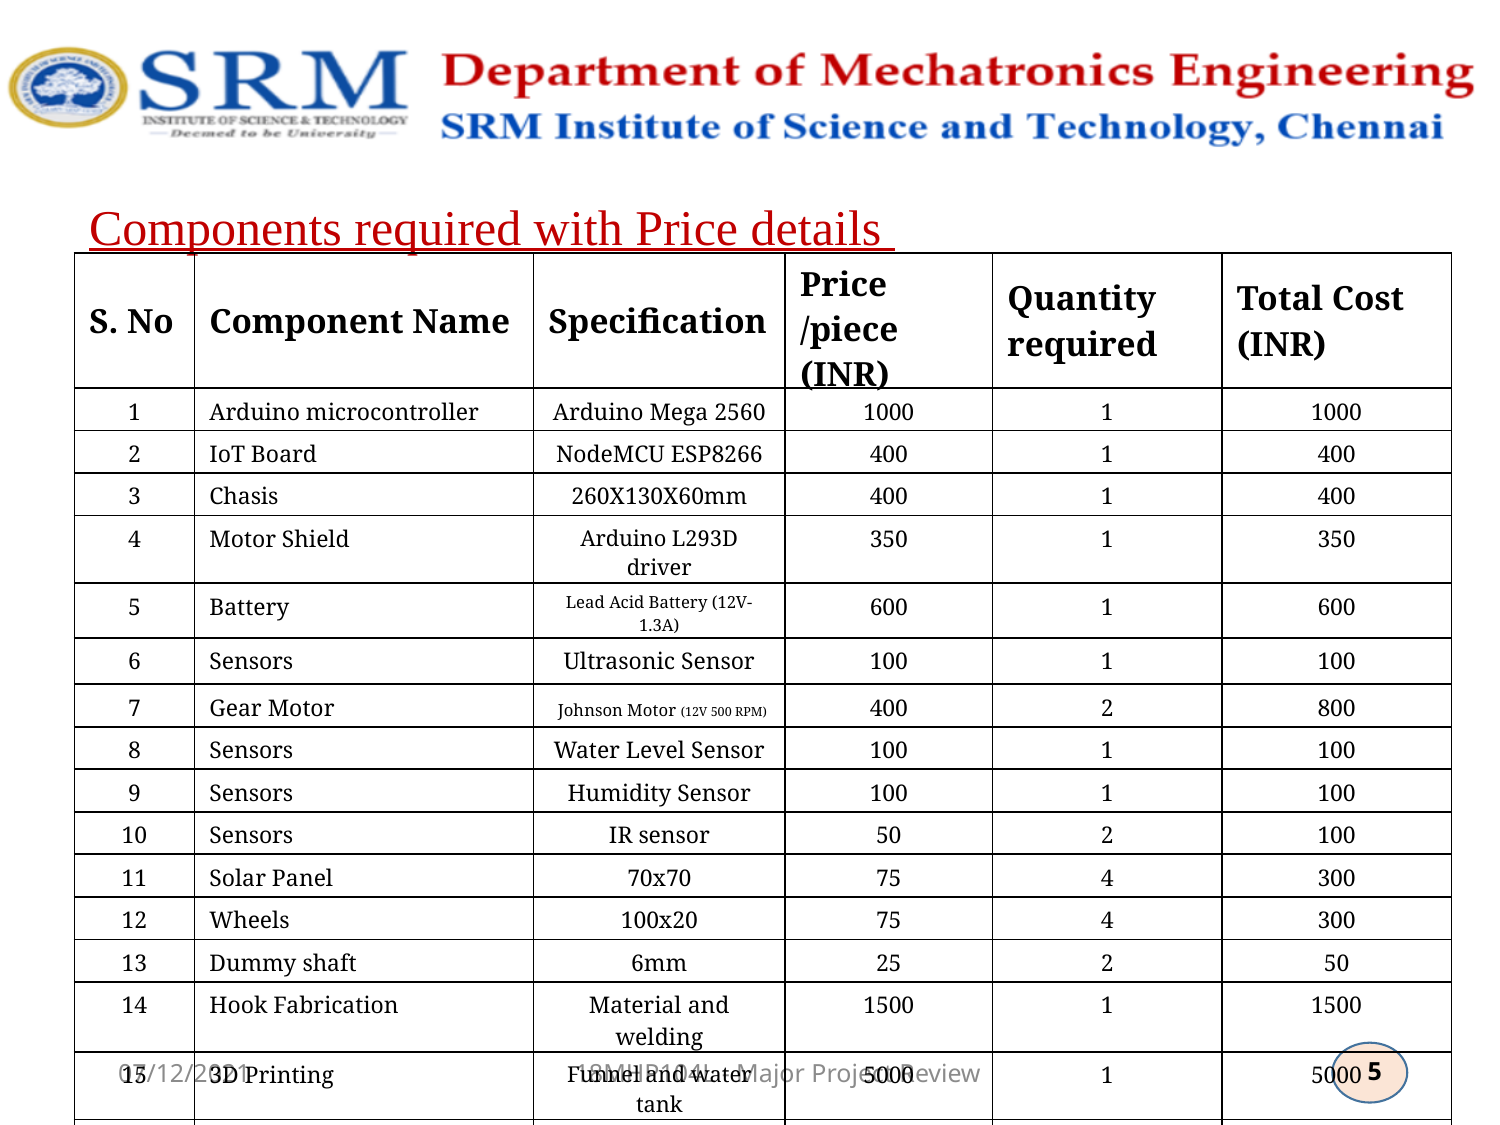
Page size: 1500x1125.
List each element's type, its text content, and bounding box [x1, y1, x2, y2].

table_cell 1500 [1223, 983, 1451, 1051]
picture [0, 0, 1500, 186]
table_cell 800 [1223, 685, 1451, 726]
table_cell 400 [786, 685, 992, 726]
table_cell 1000 [786, 389, 992, 430]
table_cell 1 [75, 389, 194, 430]
table_cell 100 [1223, 813, 1451, 853]
table_cell Motor Shield [195, 516, 533, 582]
table_cell 400 [1223, 474, 1451, 515]
table_cell 600 [786, 584, 992, 637]
table_cell 9 [75, 770, 194, 811]
table_cell 2000 [1223, 1120, 1451, 1125]
table_cell Seed falling mechanism [195, 1120, 533, 1125]
table_cell IoT Board [195, 431, 533, 472]
table_cell 5000 [786, 1053, 992, 1119]
table_cell 300 [1223, 898, 1451, 939]
table_cell 2000 [786, 1120, 992, 1125]
table_cell 7 [75, 685, 194, 726]
table_cell 75 [786, 855, 992, 896]
table_cell 15 [75, 1053, 194, 1119]
table_cell 5000 [1223, 1053, 1451, 1119]
table_cell 100 [1223, 639, 1451, 683]
table_cell 6mm [534, 940, 784, 981]
table_cell Sensors [195, 770, 533, 811]
table_cell 2 [993, 685, 1221, 726]
table_cell 75 [786, 898, 992, 939]
table_cell 1 [993, 983, 1221, 1051]
table_cell 100 [786, 770, 992, 811]
table_cell 3 [75, 474, 194, 515]
table_cell 1 [993, 516, 1221, 582]
table_cell 70x70 [534, 855, 784, 896]
table_cell 1 [993, 474, 1221, 515]
table_cell 4 [993, 855, 1221, 896]
table_cell Battery [195, 584, 533, 637]
table_header Price /piece (INR) [786, 254, 992, 387]
table_cell Dummy shaft [195, 940, 533, 981]
table_cell Gear Motor [195, 685, 533, 726]
table_cell Humidity Sensor [534, 770, 784, 811]
table_cell Sensors [195, 813, 533, 853]
table_cell 6 [75, 639, 194, 683]
table_header S. No [75, 254, 194, 387]
table_cell 3D Printing [195, 1053, 533, 1119]
table_cell Material and Welding [534, 1120, 784, 1125]
table_cell Chasis [195, 474, 533, 515]
table_cell Funnel and water tank [534, 1053, 784, 1119]
table_cell Hook Fabrication [195, 983, 533, 1051]
table_cell 5 [75, 584, 194, 637]
table_header Specification [534, 254, 784, 387]
table_cell 1 [993, 770, 1221, 811]
table_cell IR sensor [534, 813, 784, 853]
table_cell Lead Acid Battery (12V-1.3A) [534, 584, 784, 637]
table_cell 1 [993, 1053, 1221, 1119]
table_cell 1 [993, 431, 1221, 472]
table_cell Material and welding [534, 983, 784, 1051]
table_cell NodeMCU ESP8266 [534, 431, 784, 472]
table_cell 350 [1223, 516, 1451, 582]
table_cell 14 [75, 983, 194, 1051]
table_cell Solar Panel [195, 855, 533, 896]
table_cell 8 [75, 728, 194, 768]
table_cell Arduino L293D driver [534, 516, 784, 582]
table_cell 1 [993, 639, 1221, 683]
table_header Component Name [195, 254, 533, 387]
table_cell Arduino microcontroller [195, 389, 533, 430]
table_cell Wheels [195, 898, 533, 939]
table_cell Arduino Mega 2560 [534, 389, 784, 430]
table_cell 100 [786, 728, 992, 768]
table_cell 100 [1223, 770, 1451, 811]
table_cell 2 [75, 431, 194, 472]
table_cell 400 [786, 474, 992, 515]
table_cell 2 [993, 813, 1221, 853]
table_cell 1500 [786, 983, 992, 1051]
table_cell Ultrasonic Sensor [534, 639, 784, 683]
table_cell 16 [75, 1120, 194, 1125]
table_cell 1 [993, 584, 1221, 637]
table_cell 13 [75, 940, 194, 981]
table_cell 1 [993, 728, 1221, 768]
table_cell Sensors [195, 639, 533, 683]
table_cell 100 [1223, 728, 1451, 768]
table_cell 400 [1223, 431, 1451, 472]
table_cell 2 [993, 940, 1221, 981]
table_cell 260X130X60mm [534, 474, 784, 515]
table_cell 1 [993, 1120, 1221, 1125]
table_cell 100x20 [534, 898, 784, 939]
table_cell 1000 [1223, 389, 1451, 430]
table_cell 10 [75, 813, 194, 853]
table_cell 100 [786, 639, 992, 683]
table_header Quantity required [993, 254, 1221, 387]
table_cell 12 [75, 898, 194, 939]
table_cell 350 [786, 516, 992, 582]
table_cell 600 [1223, 584, 1451, 637]
table_cell 4 [75, 516, 194, 582]
table_cell Sensors [195, 728, 533, 768]
table_cell 4 [993, 898, 1221, 939]
table_cell 1 [993, 389, 1221, 430]
table_cell 50 [786, 813, 992, 853]
table_cell 25 [786, 940, 992, 981]
table_cell 11 [75, 855, 194, 896]
text_box Components required with Price details [74, 157, 1483, 263]
table_cell Johnson Motor (12V 500 RPM) [534, 685, 784, 726]
table_cell 400 [786, 431, 992, 472]
table_cell Water Level Sensor [534, 728, 784, 768]
table_cell 50 [1223, 940, 1451, 981]
table_header Total Cost (INR) [1223, 254, 1451, 387]
table_cell 300 [1223, 855, 1451, 896]
